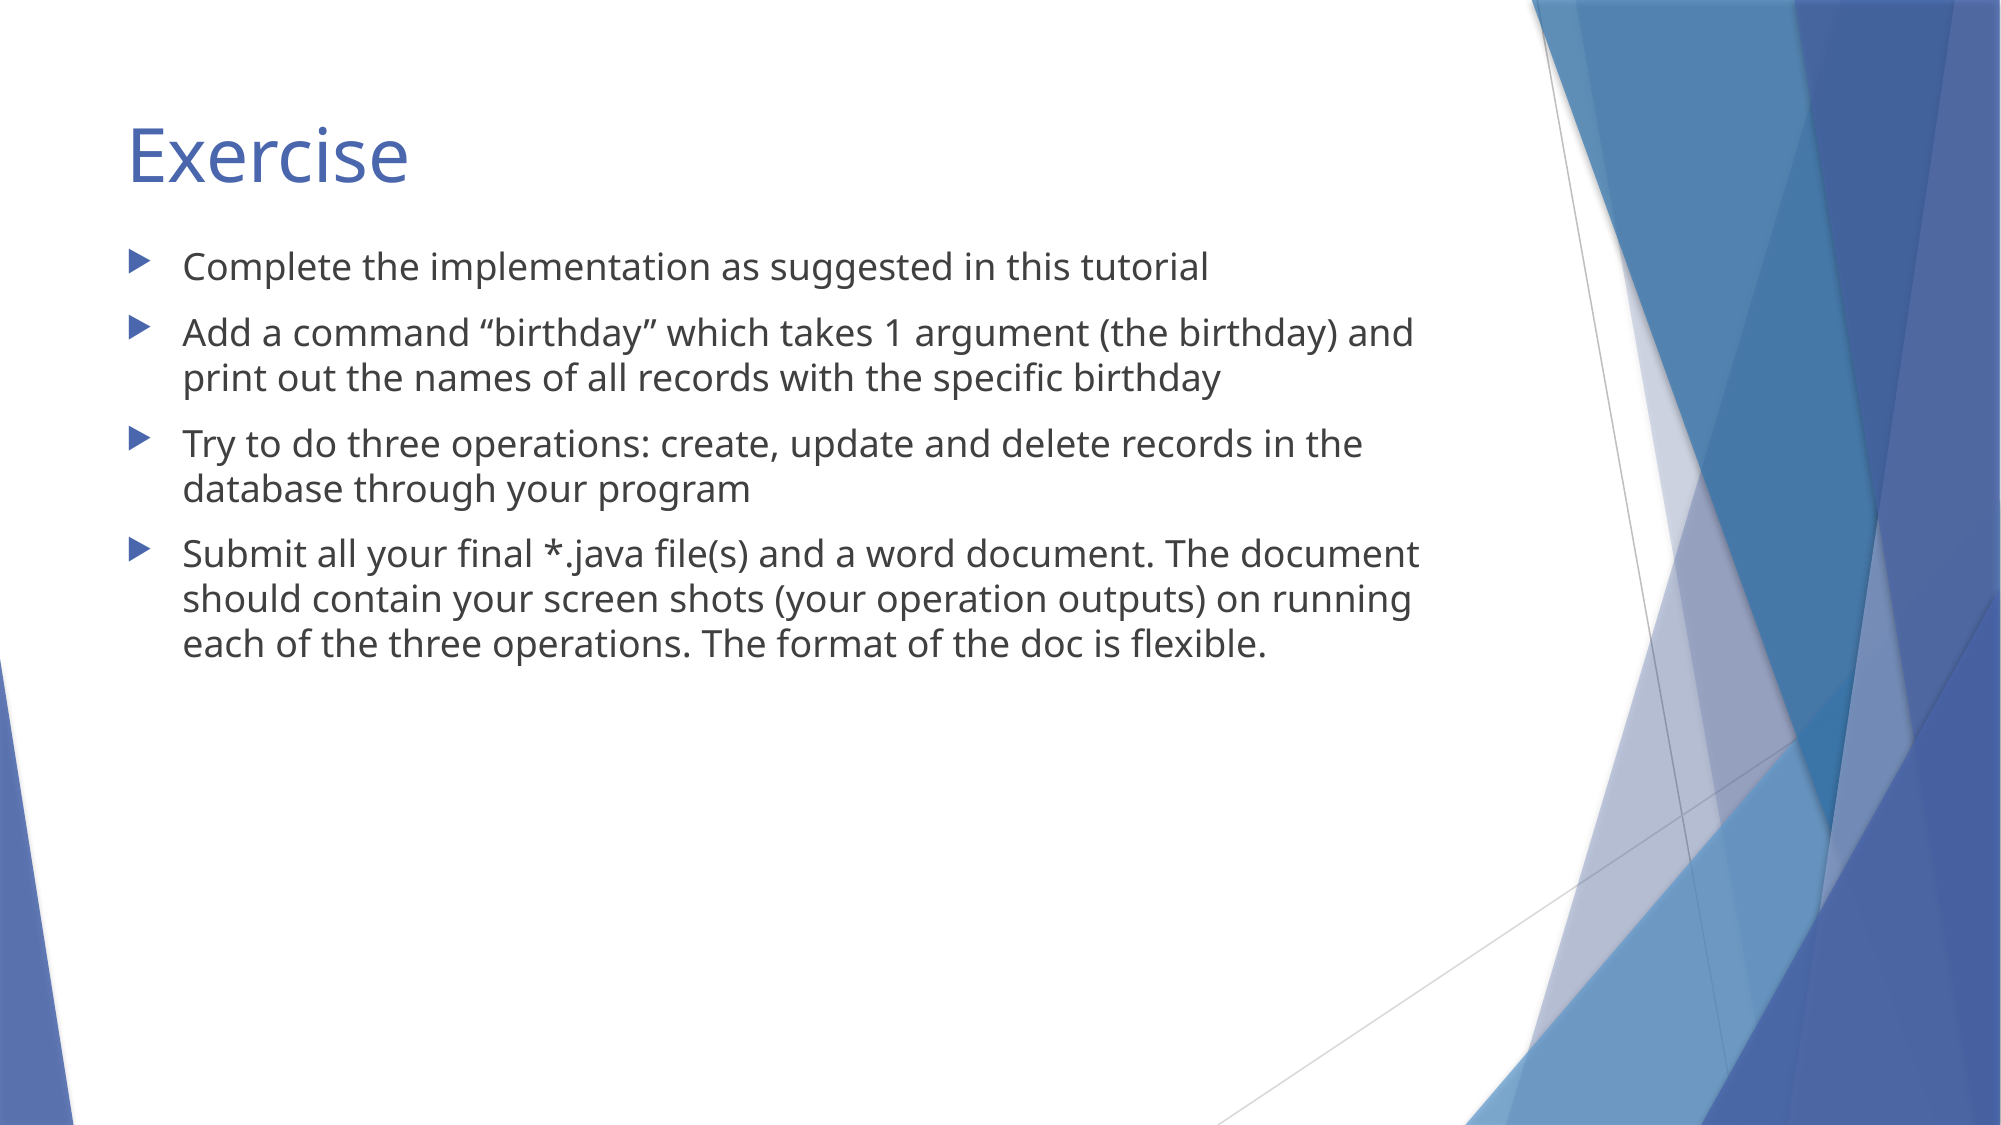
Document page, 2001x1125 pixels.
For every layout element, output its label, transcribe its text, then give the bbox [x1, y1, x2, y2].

title Exercise [111, 99, 1522, 221]
list Complete the implementation as suggested in this tutorial Add a command “birthday” which takes 1 argument (the birthday) and print out the names of all records with the specific birthday Try to do three operations: create, update and delete records in the database through your program Submit all your final *.java file(s) and a word document. The document should contain your screen shots (your operation outputs) on running each of the three operations. The format of the doc is flexible. [111, 235, 1522, 991]
